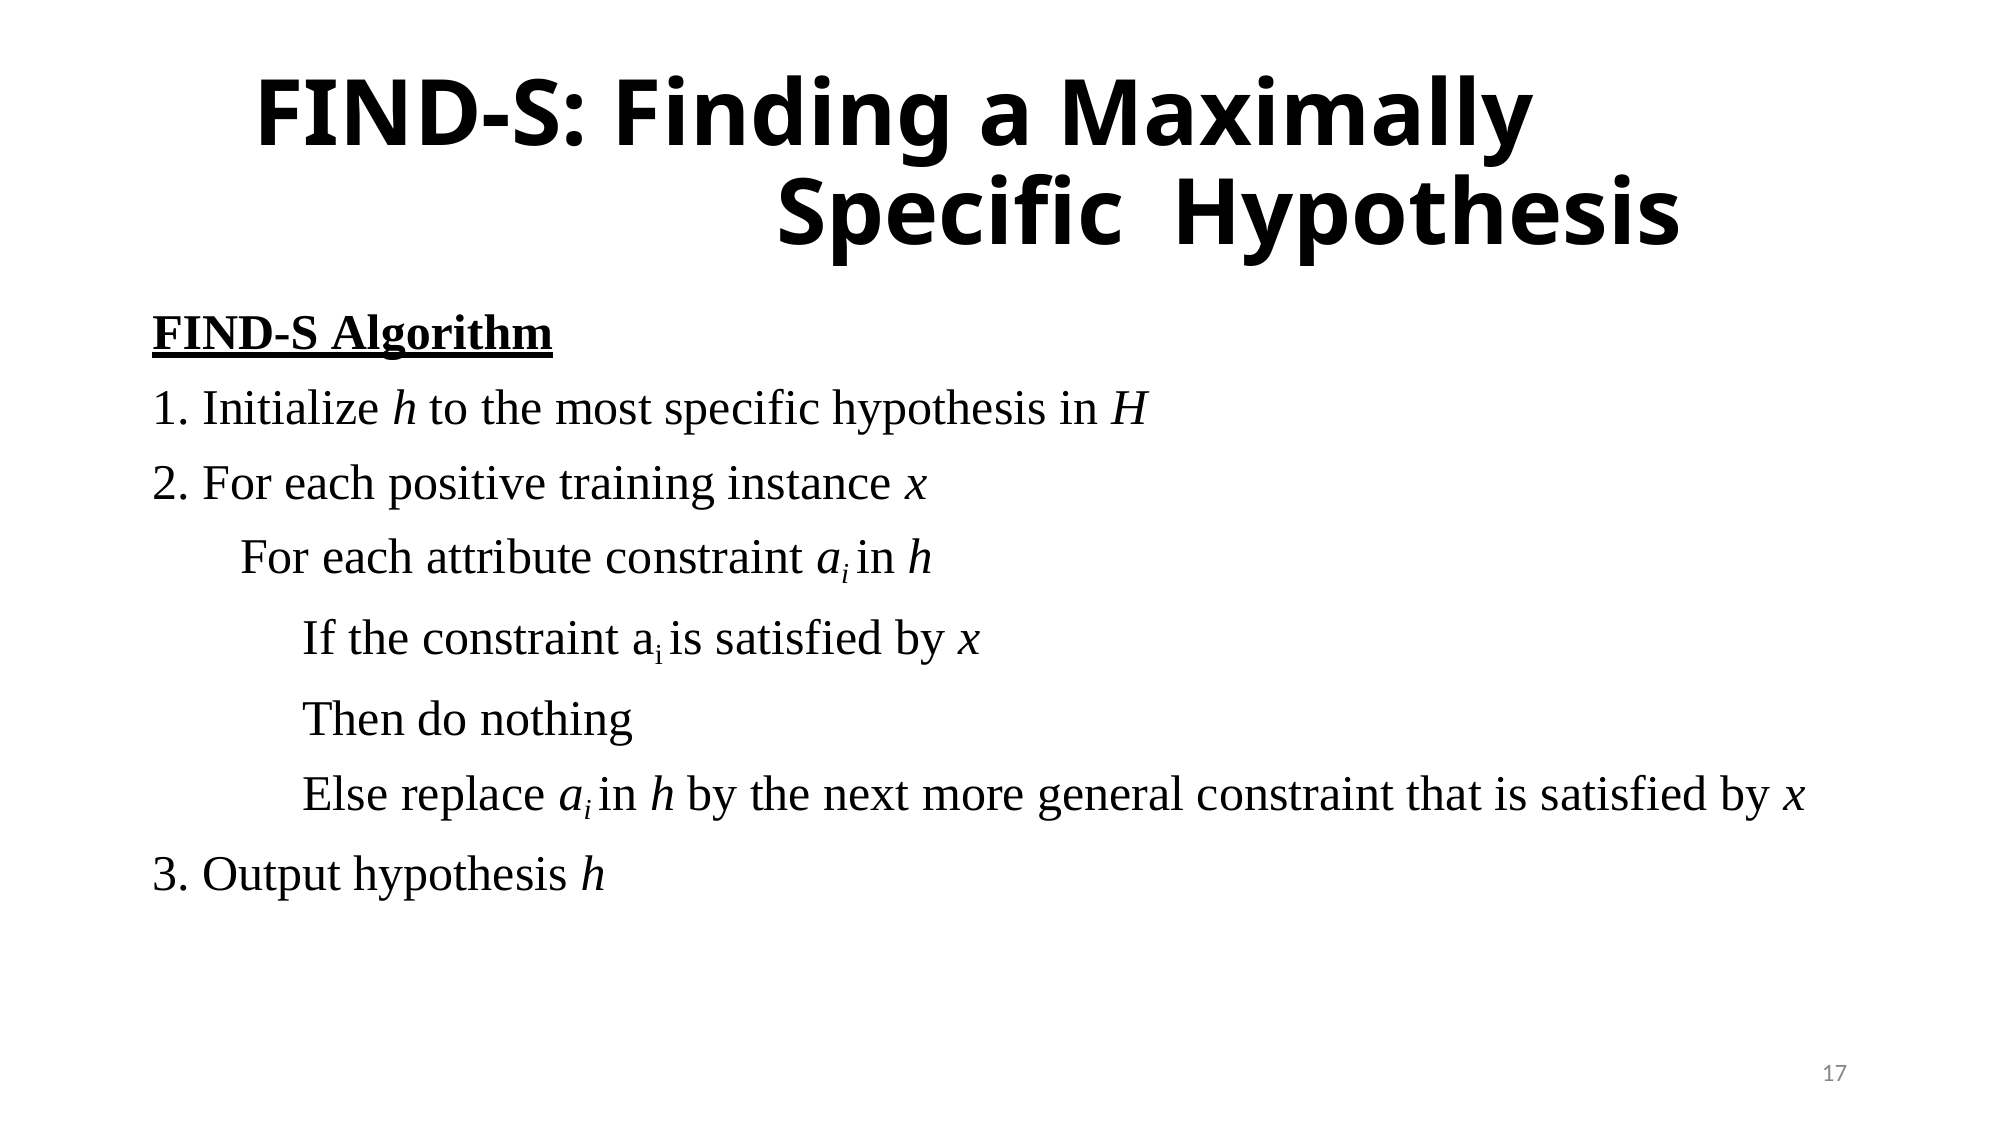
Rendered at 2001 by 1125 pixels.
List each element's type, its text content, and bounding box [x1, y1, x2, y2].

text_box FIND-S Algorithm Initialize h to the most specific hypothesis in H For each positive training instance x For each attribute constraint ai in h If the constraint ai is satisfied by x Then do nothing Else replace ai in h by the next more general constraint that is satisfied by x Output hypothesis h [148, 282, 1813, 901]
title FIND-S: Finding a Maximally Specific Hypothesis [251, 50, 1749, 264]
slide_number 17 [1817, 1060, 1852, 1125]
